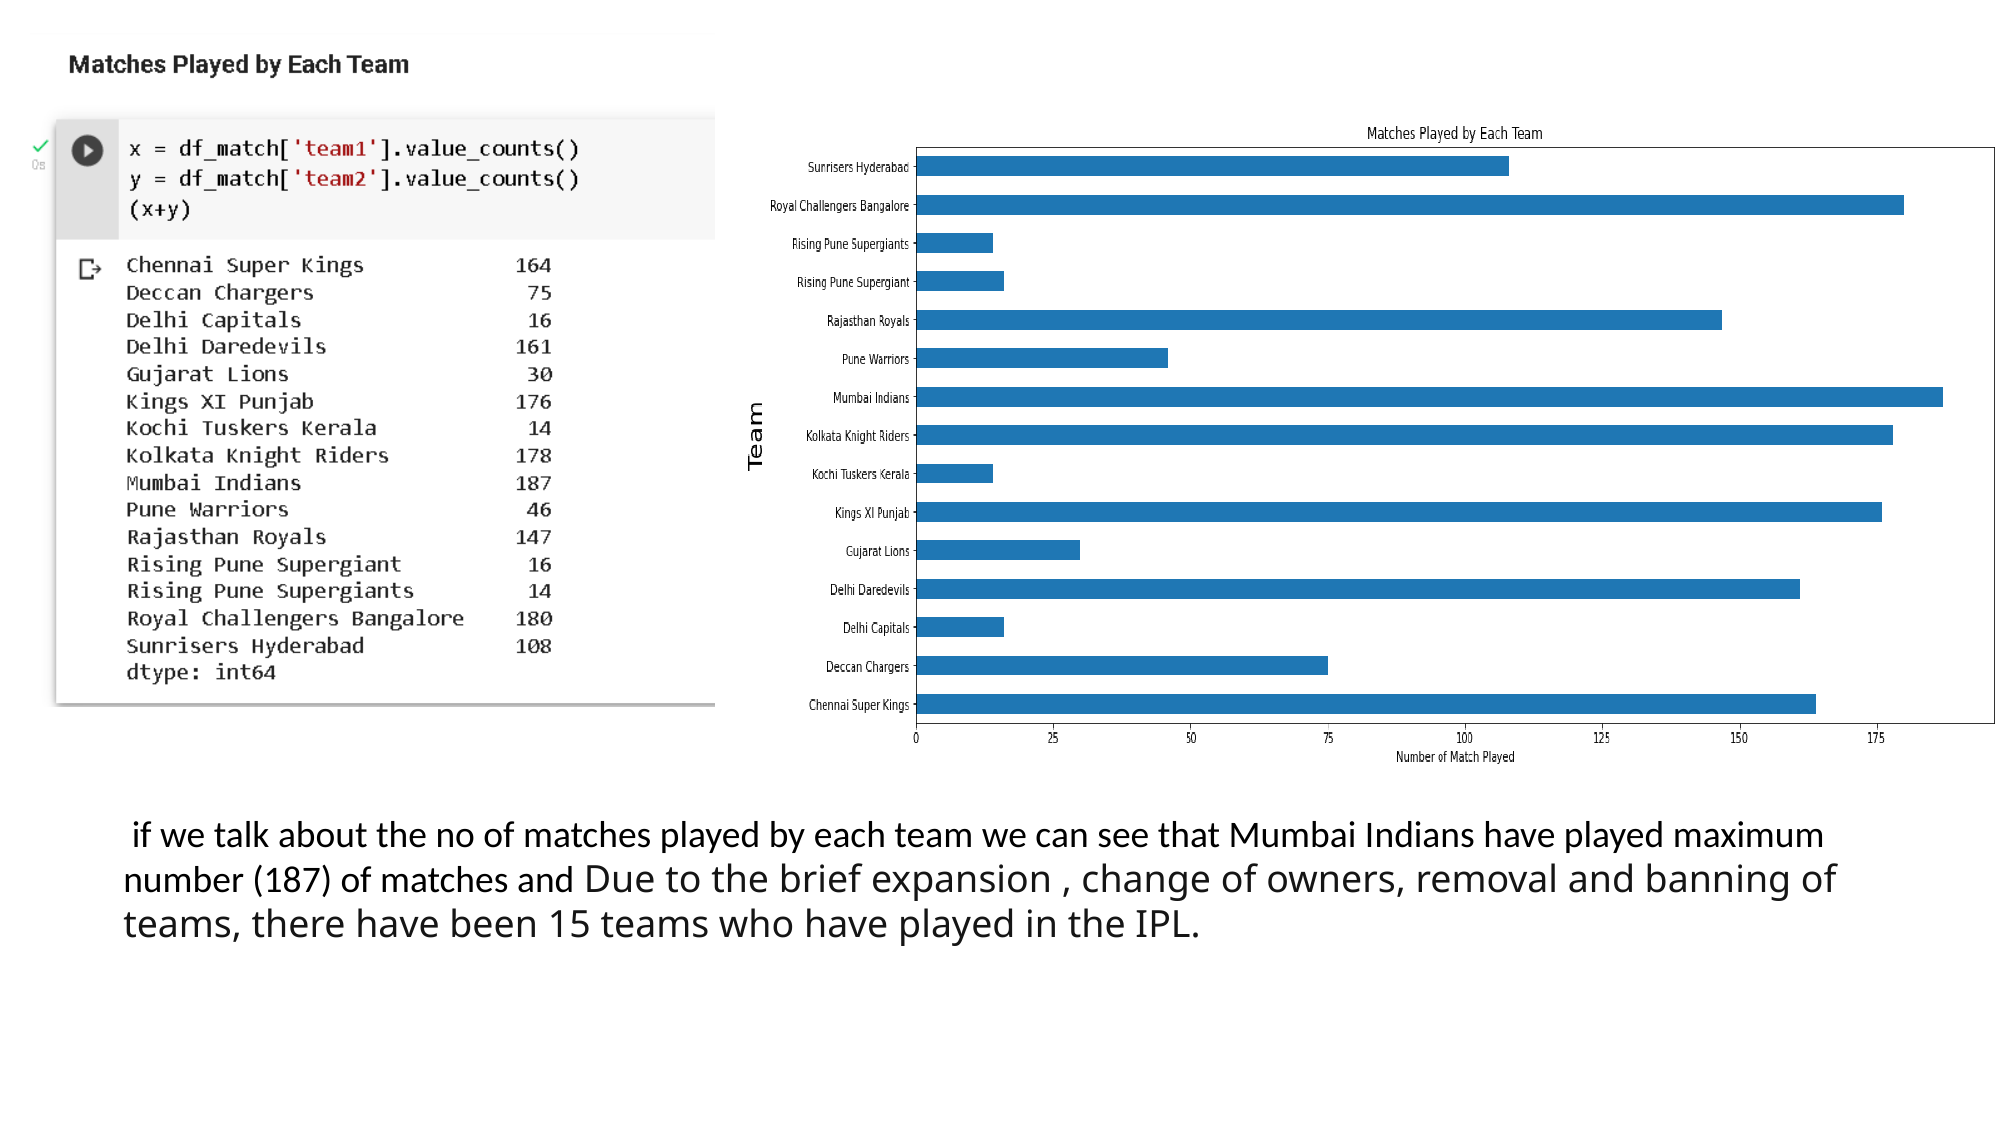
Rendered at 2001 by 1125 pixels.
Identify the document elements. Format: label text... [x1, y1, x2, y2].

text_box if we talk about the no of matches played by each team we can see that Mumbai Indians have played maximum number (187) of matches and Due to the brief expansion , change of owners, removal and banning of teams, there have been 15 teams who have played in the IPL. [108, 802, 1892, 998]
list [741, 117, 2000, 774]
picture [30, 33, 715, 707]
